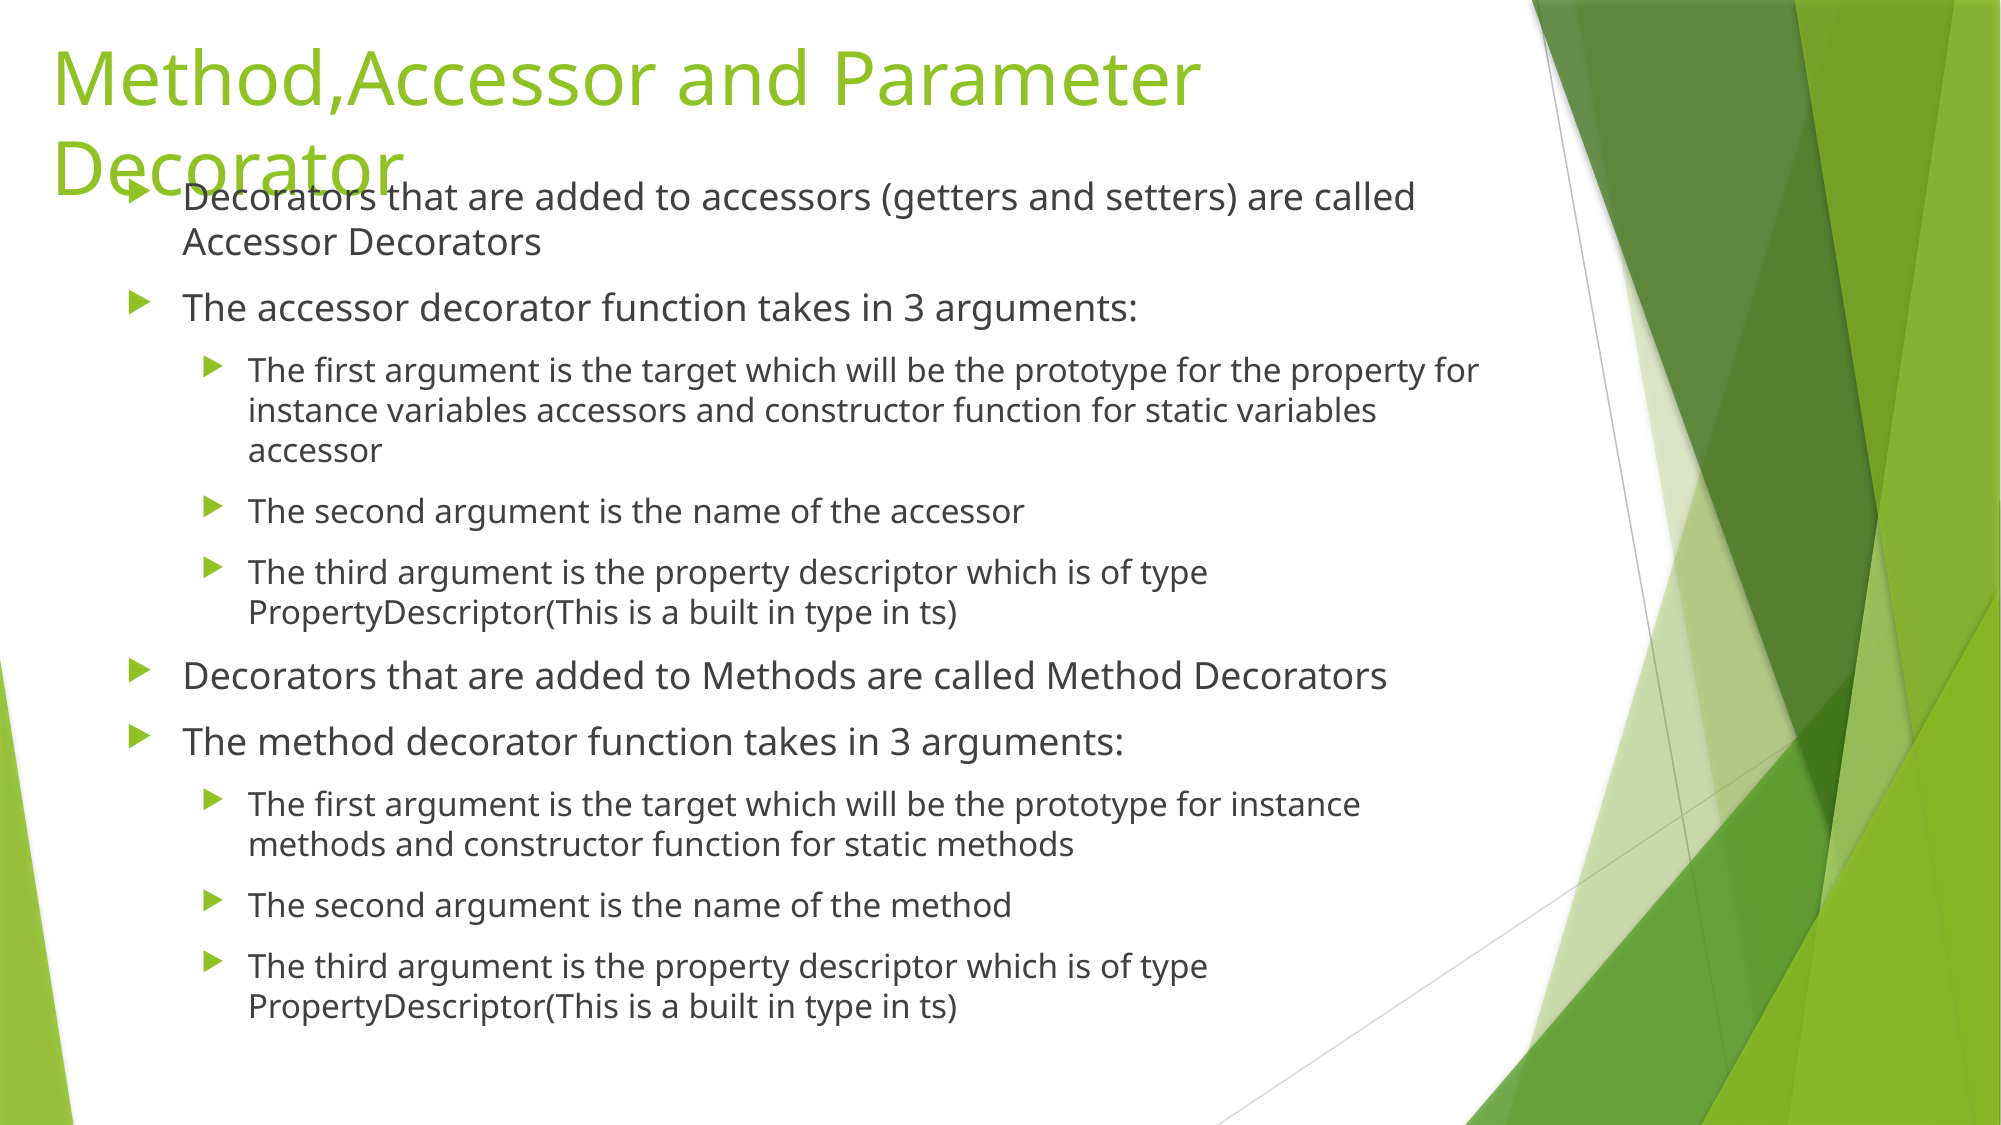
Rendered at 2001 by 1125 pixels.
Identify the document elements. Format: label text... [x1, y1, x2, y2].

title Method,Accessor and Parameter Decorator [36, 22, 1535, 146]
list Decorators that are added to accessors (getters and setters) are called Accessor Decorators The accessor decorator function takes in 3 arguments: The first argument is the target which will be the prototype for the property for instance variables accessors and constructor function for static variables accessor The second argument is the name of the accessor The third argument is the property descriptor which is of type PropertyDescriptor(This is a built in type in ts) Decorators that are added to Methods are called Method Decorators The method decorator function takes in 3 arguments: The first argument is the target which will be the prototype for instance methods and constructor function for static methods The second argument is the name of the method The third argument is the property descriptor which is of type PropertyDescriptor(This is a built in type in ts) [111, 165, 1522, 1094]
